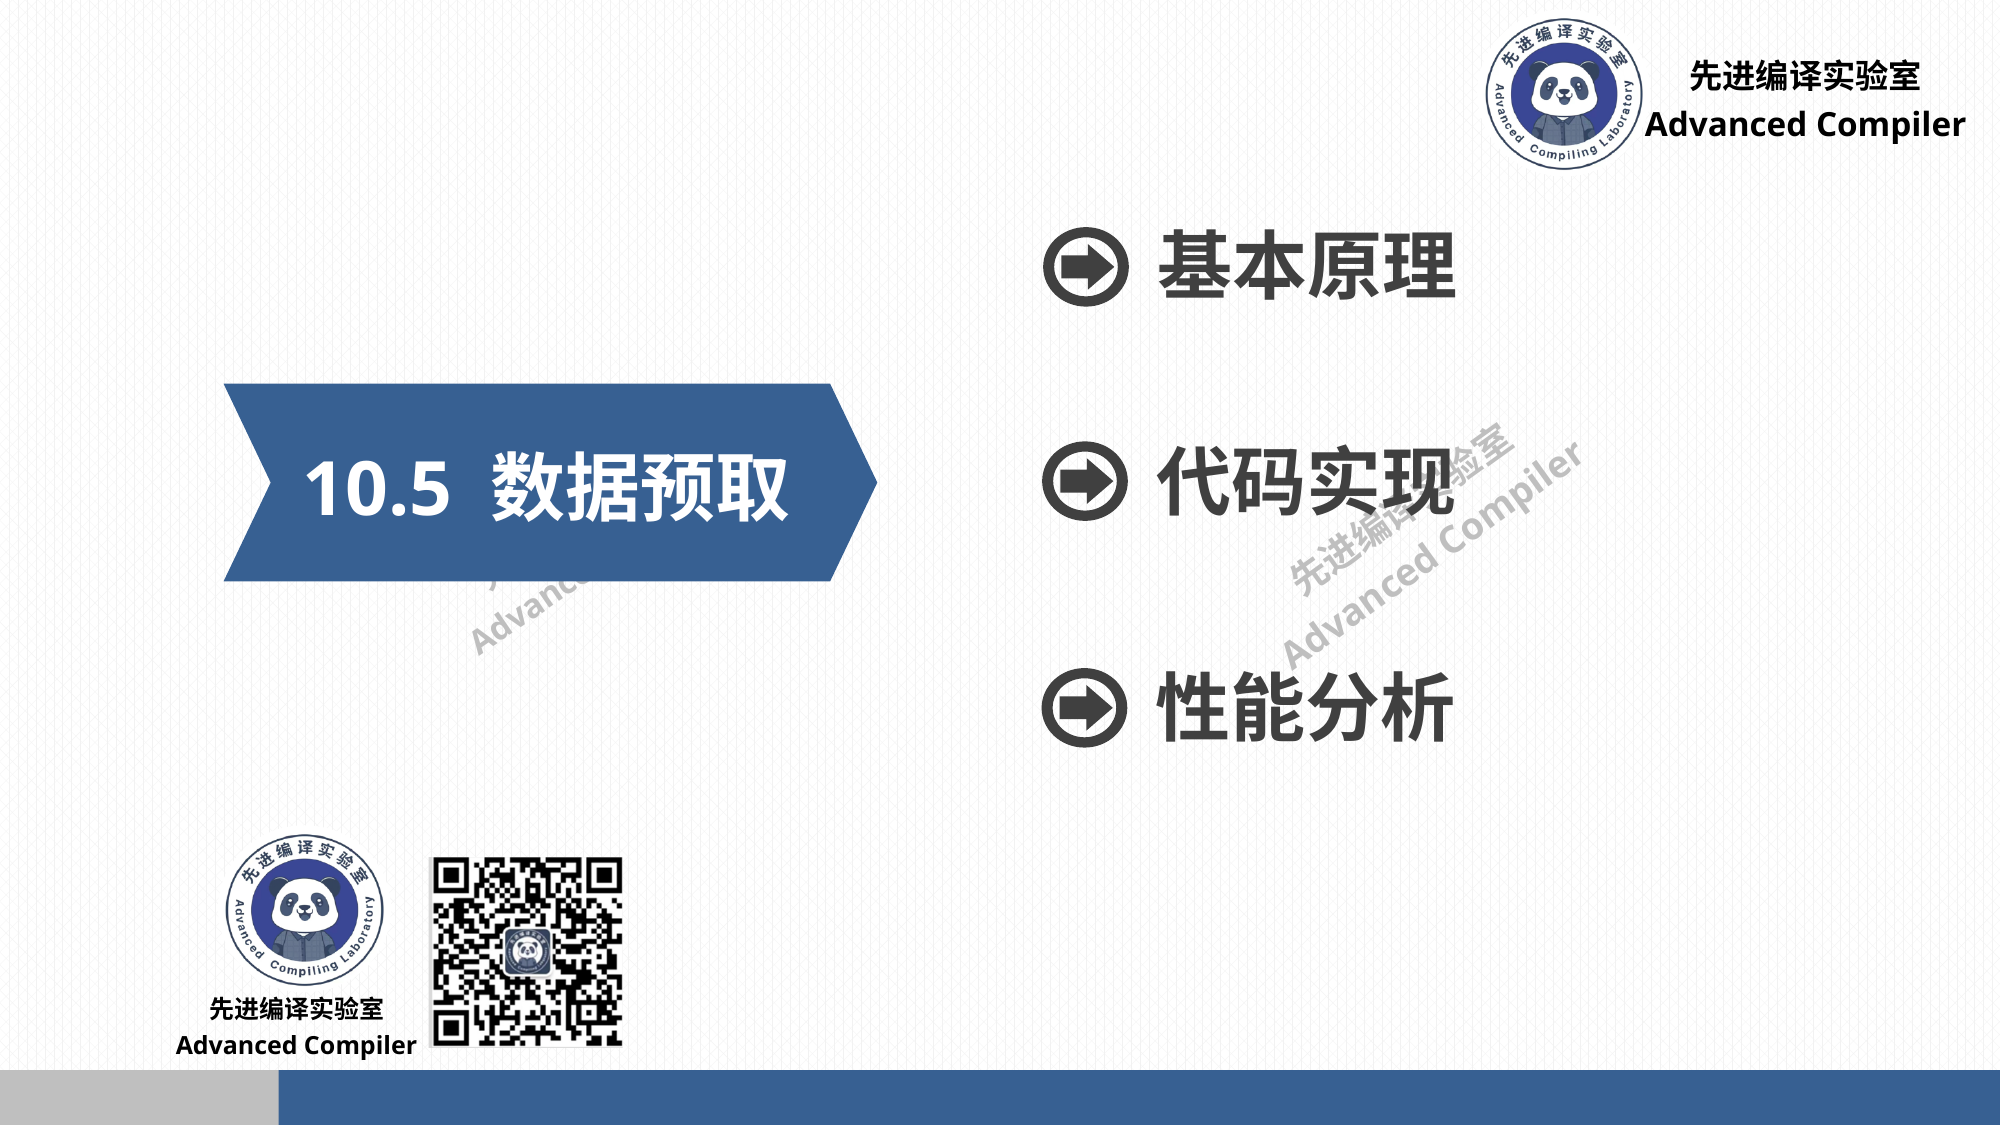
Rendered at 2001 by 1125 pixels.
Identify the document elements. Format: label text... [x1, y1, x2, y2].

text_box 基本原理 [1142, 211, 1497, 316]
picture [217, 825, 392, 993]
text_box [0, 1068, 281, 1125]
picture [428, 857, 623, 1048]
text_box [1041, 668, 1128, 748]
text_box [1043, 227, 1129, 307]
picture [1477, 9, 1651, 177]
text_box [223, 383, 878, 582]
text_box 代码实现 [1141, 426, 1592, 532]
text_box 10.5 数据预取 [256, 410, 837, 538]
text_box [281, 1068, 2000, 1125]
text_box 性能分析 [1140, 653, 1513, 759]
text_box [1042, 441, 1128, 521]
